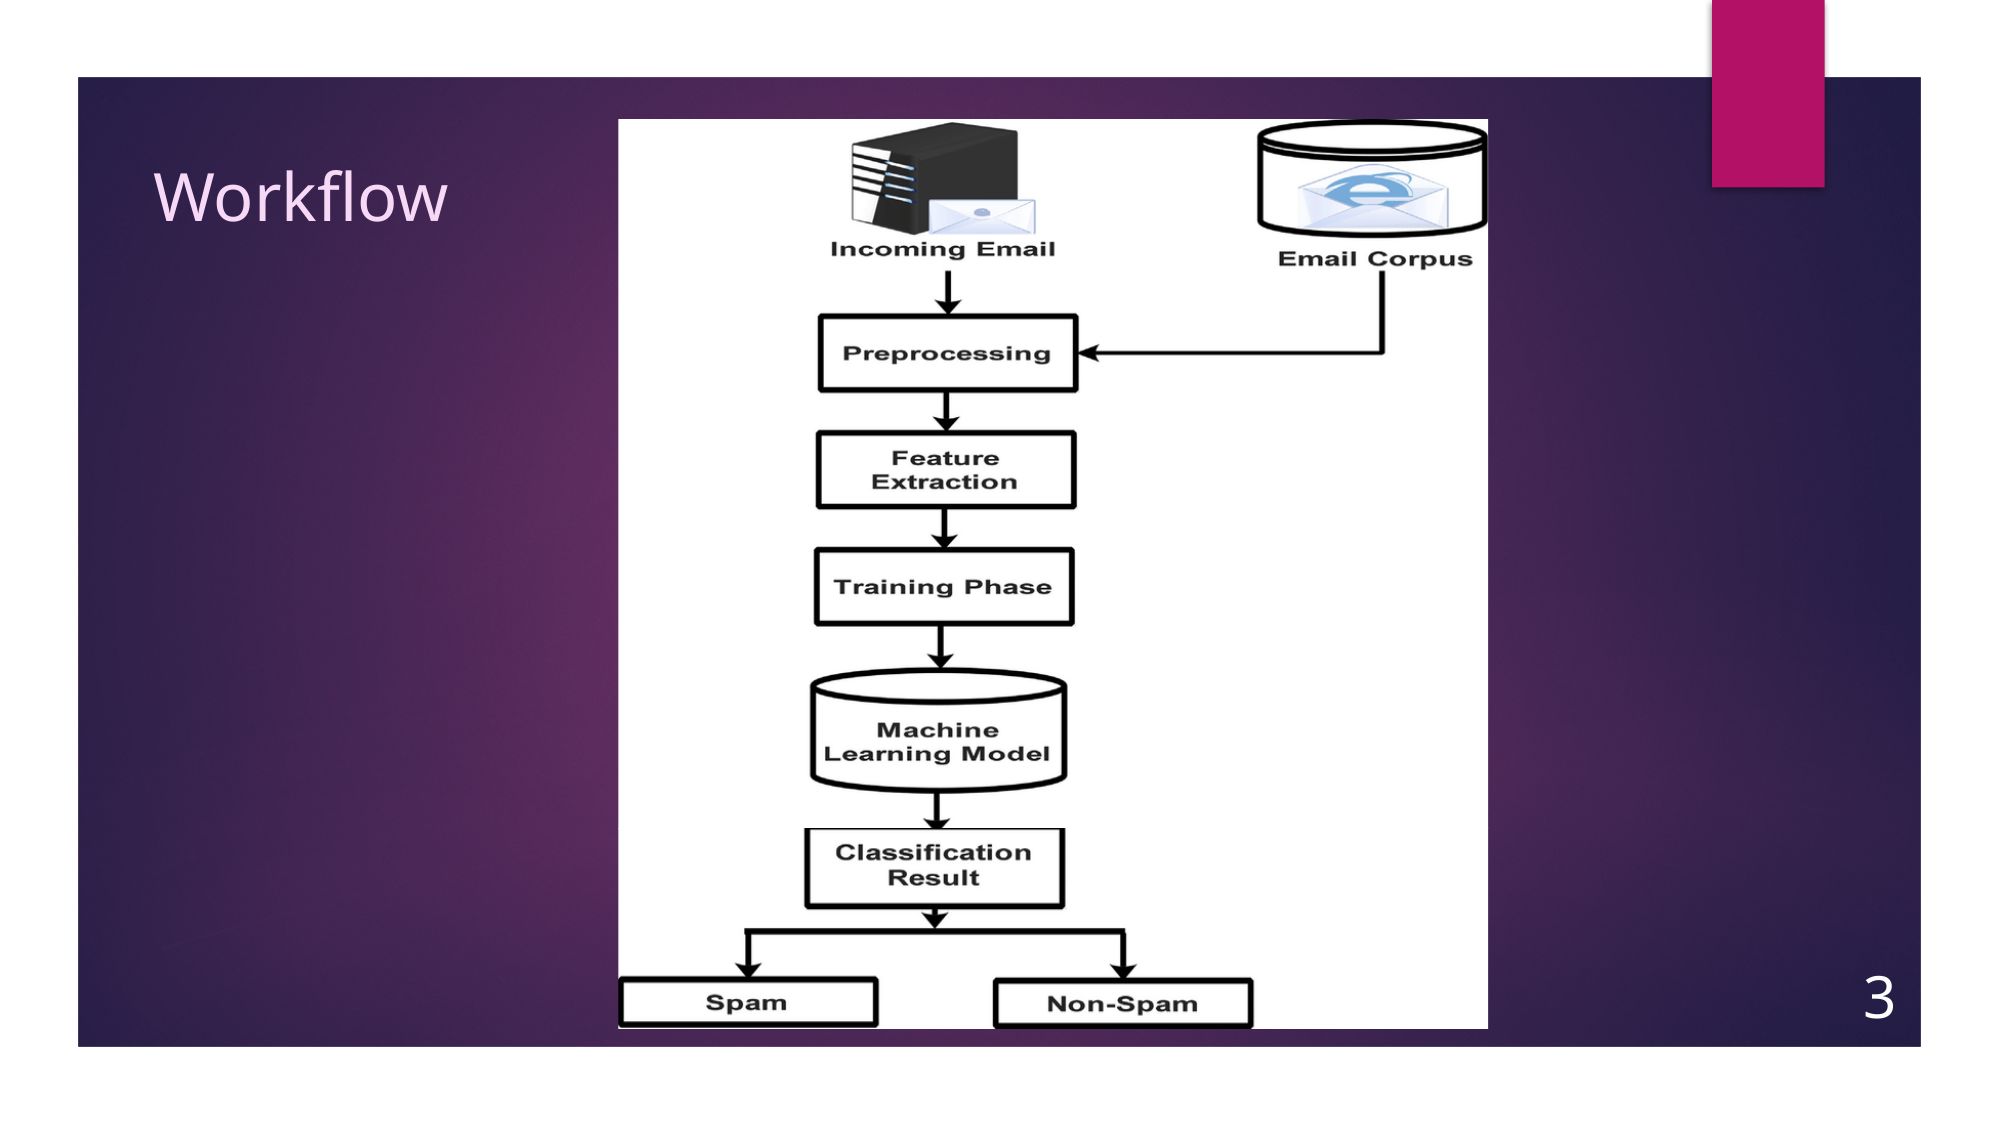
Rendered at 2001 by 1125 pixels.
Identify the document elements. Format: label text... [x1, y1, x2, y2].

text_box Workflow [138, 147, 476, 242]
picture [618, 119, 1489, 1030]
slide_number 3 [1811, 921, 1949, 1047]
